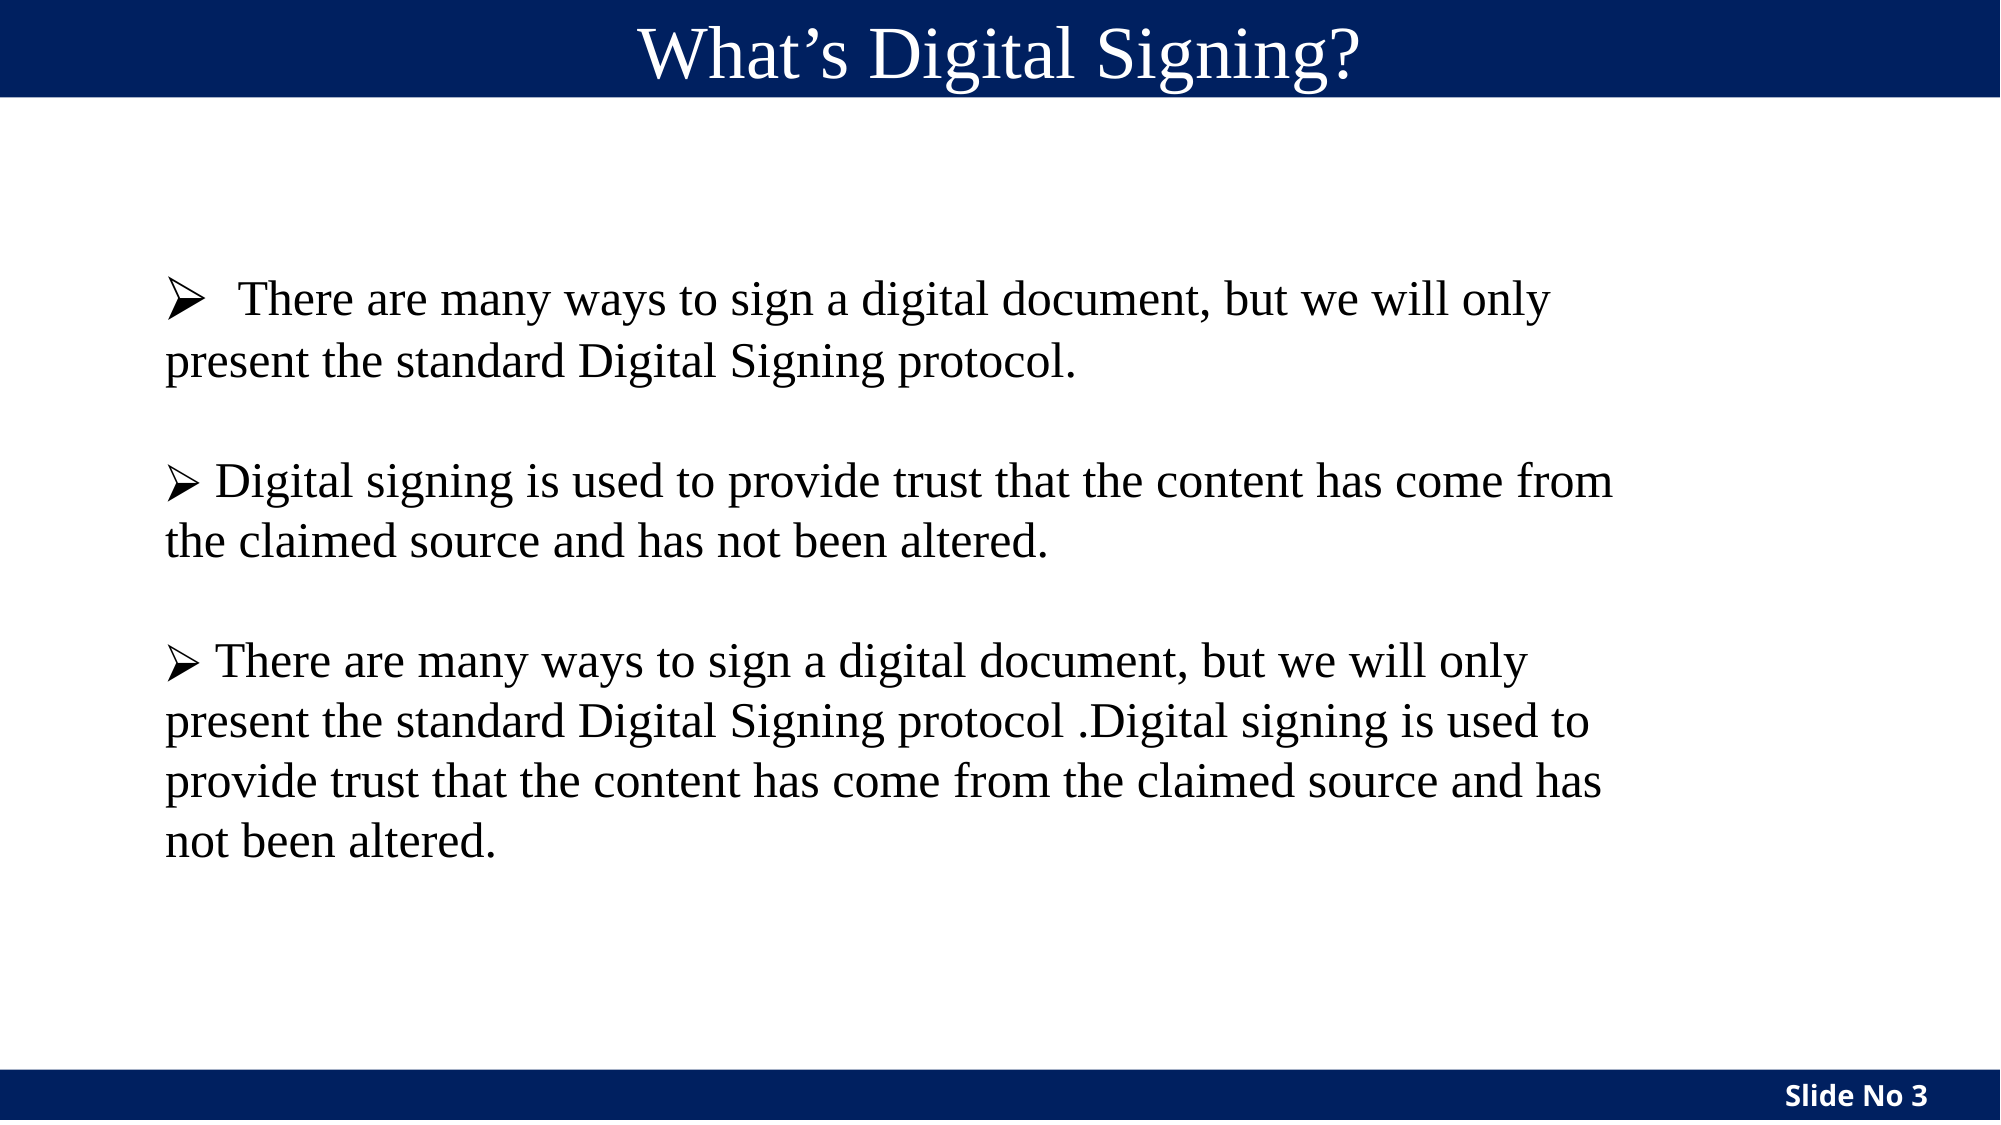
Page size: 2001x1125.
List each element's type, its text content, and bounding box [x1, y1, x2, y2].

text_box There are many ways to sign a digital document, but we will only present the standard Digital Signing protocol. Digital signing is used to provide trust that the content has come from the claimed source and has not been altered. There are many ways to sign a digital document, but we will only present the standard Digital Signing protocol .Digital signing is used to provide trust that the content has come from the claimed source and has not been altered. [150, 246, 1675, 879]
title What’s Digital Signing? [0, 0, 2000, 98]
